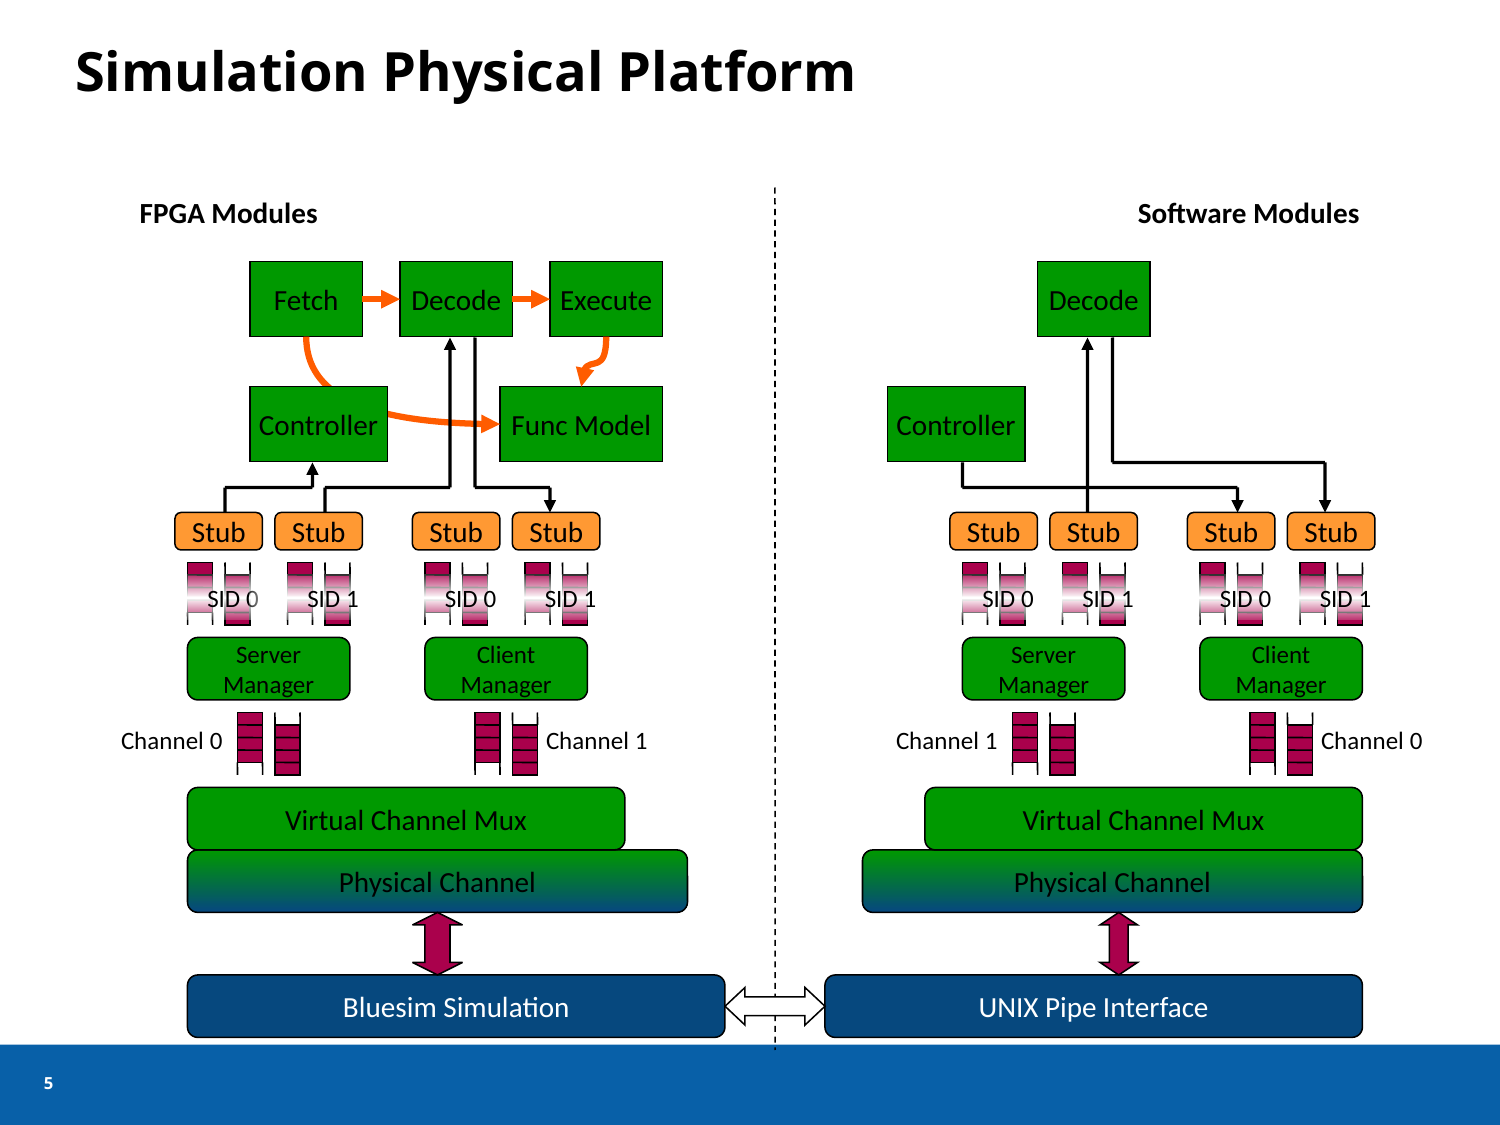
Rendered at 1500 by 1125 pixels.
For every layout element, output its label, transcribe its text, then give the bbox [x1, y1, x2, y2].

text_box Stub [512, 512, 600, 550]
text_box [287, 562, 313, 575]
text_box Software Modules [1123, 187, 1375, 238]
text_box Virtual Channel Mux [924, 787, 1363, 850]
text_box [237, 712, 263, 776]
text_box Physical Channel [862, 849, 1363, 913]
text_box [512, 738, 531, 750]
text_box [512, 725, 531, 737]
text_box [1250, 738, 1275, 750]
text_box [425, 562, 450, 575]
text_box SID 1 [525, 575, 625, 620]
text_box Client Manager [424, 637, 588, 700]
text_box FPGA Modules [124, 187, 333, 238]
text_box Fetch [249, 261, 363, 337]
text_box Stub [412, 512, 500, 550]
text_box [924, 512, 1160, 626]
text_box Virtual Channel Mux [187, 787, 625, 850]
text_box [1250, 751, 1275, 763]
text_box [462, 620, 488, 625]
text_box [359, 283, 448, 478]
text_box [512, 751, 531, 762]
text_box [1050, 751, 1075, 762]
text_box [1013, 751, 1038, 763]
text_box Controller [887, 386, 1025, 462]
text_box Stub [174, 512, 263, 550]
text_box Server Manager [962, 637, 1125, 700]
text_box [1012, 712, 1038, 737]
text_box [274, 712, 301, 776]
text_box Channel 0 [106, 717, 232, 763]
text_box [1250, 712, 1275, 737]
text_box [1162, 512, 1401, 626]
text_box [474, 738, 500, 750]
text_box Physical Channel [187, 849, 688, 913]
text_box Func Model [499, 386, 663, 462]
text_box [412, 912, 463, 975]
text_box Channel 1 [531, 717, 663, 763]
text_box [1081, 337, 1094, 510]
text_box SID 0 [149, 575, 249, 620]
title Simulation Physical Platform [74, 37, 1426, 188]
text_box [512, 763, 538, 775]
text_box [1100, 912, 1138, 975]
slide_number 4 [43, 1059, 113, 1111]
text_box Client Manager [1199, 637, 1363, 700]
text_box [225, 620, 250, 625]
text_box [1287, 763, 1313, 775]
text_box [1287, 738, 1306, 750]
text_box Server Manager [187, 637, 350, 700]
text_box [1050, 738, 1075, 750]
text_box SID 0 [387, 575, 525, 620]
text_box Channel 1 [881, 717, 1013, 763]
text_box [306, 462, 319, 487]
text_box [474, 712, 500, 737]
text_box Bluesim Simulation [187, 974, 725, 1038]
text_box [1287, 751, 1306, 762]
text_box [1287, 725, 1306, 737]
text_box [1050, 725, 1075, 737]
text_box Stub [274, 512, 363, 550]
text_box Decode [1037, 261, 1150, 337]
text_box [568, 348, 619, 375]
text_box SID 1 [249, 575, 387, 620]
text_box UNIX Pipe Interface [824, 974, 1363, 1038]
text_box Channel 0 [1306, 717, 1438, 763]
text_box [1318, 462, 1332, 510]
text_box [1013, 738, 1038, 750]
text_box [474, 751, 500, 763]
text_box [525, 562, 550, 575]
text_box [562, 620, 588, 625]
text_box Decode [399, 261, 513, 337]
text_box [725, 987, 826, 1026]
text_box [543, 487, 557, 513]
text_box [1231, 487, 1244, 510]
text_box [187, 562, 213, 575]
text_box Execute [549, 261, 663, 337]
text_box Controller [249, 386, 353, 462]
text_box [1050, 763, 1075, 775]
text_box [451, 339, 457, 350]
text_box [324, 620, 350, 625]
